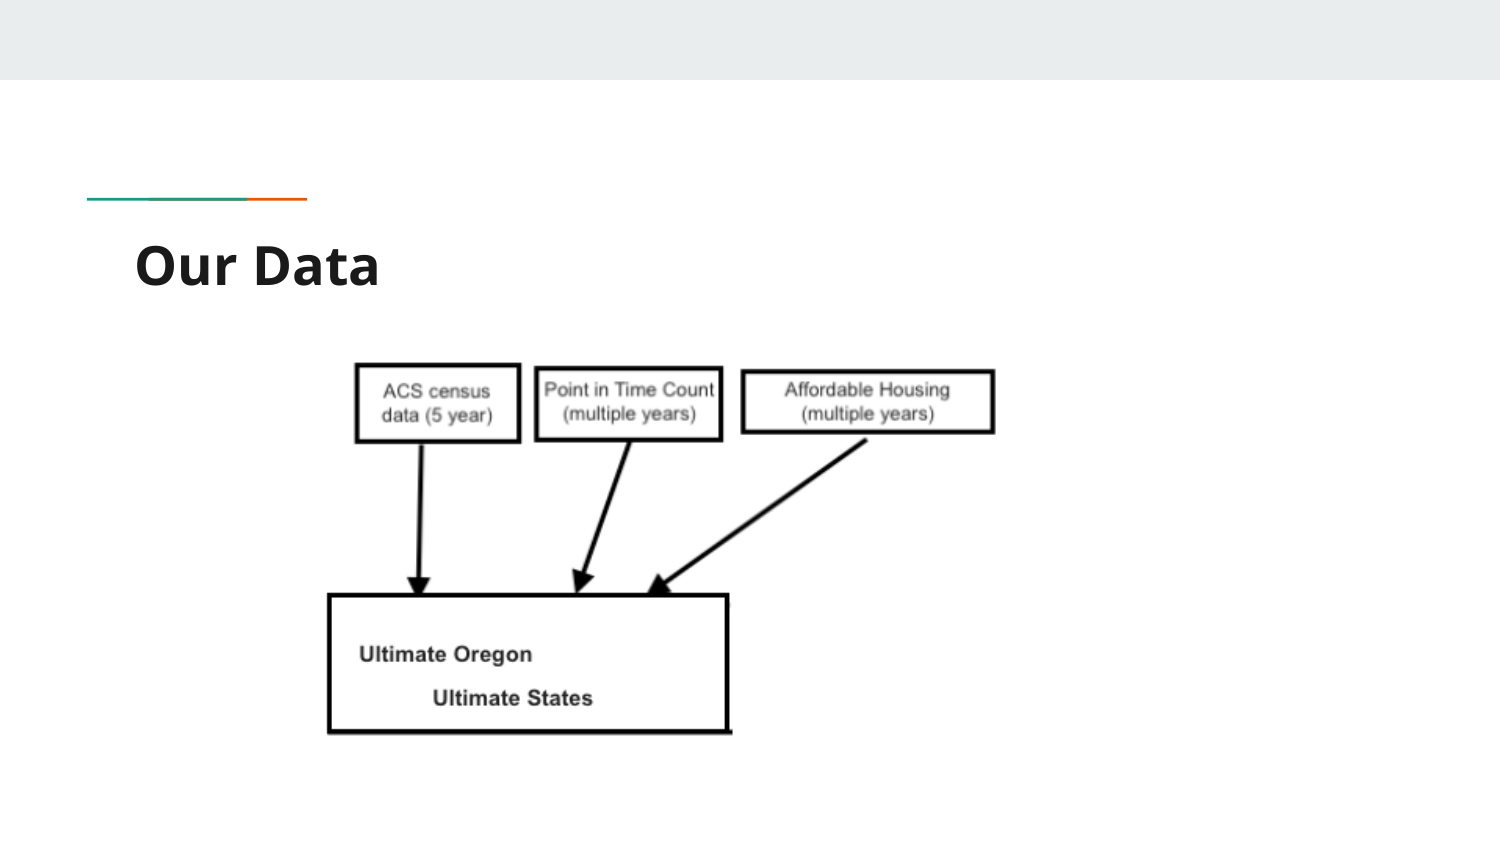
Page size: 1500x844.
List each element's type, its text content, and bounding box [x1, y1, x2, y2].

picture [296, 352, 1118, 745]
title Our Data [119, 216, 1381, 305]
